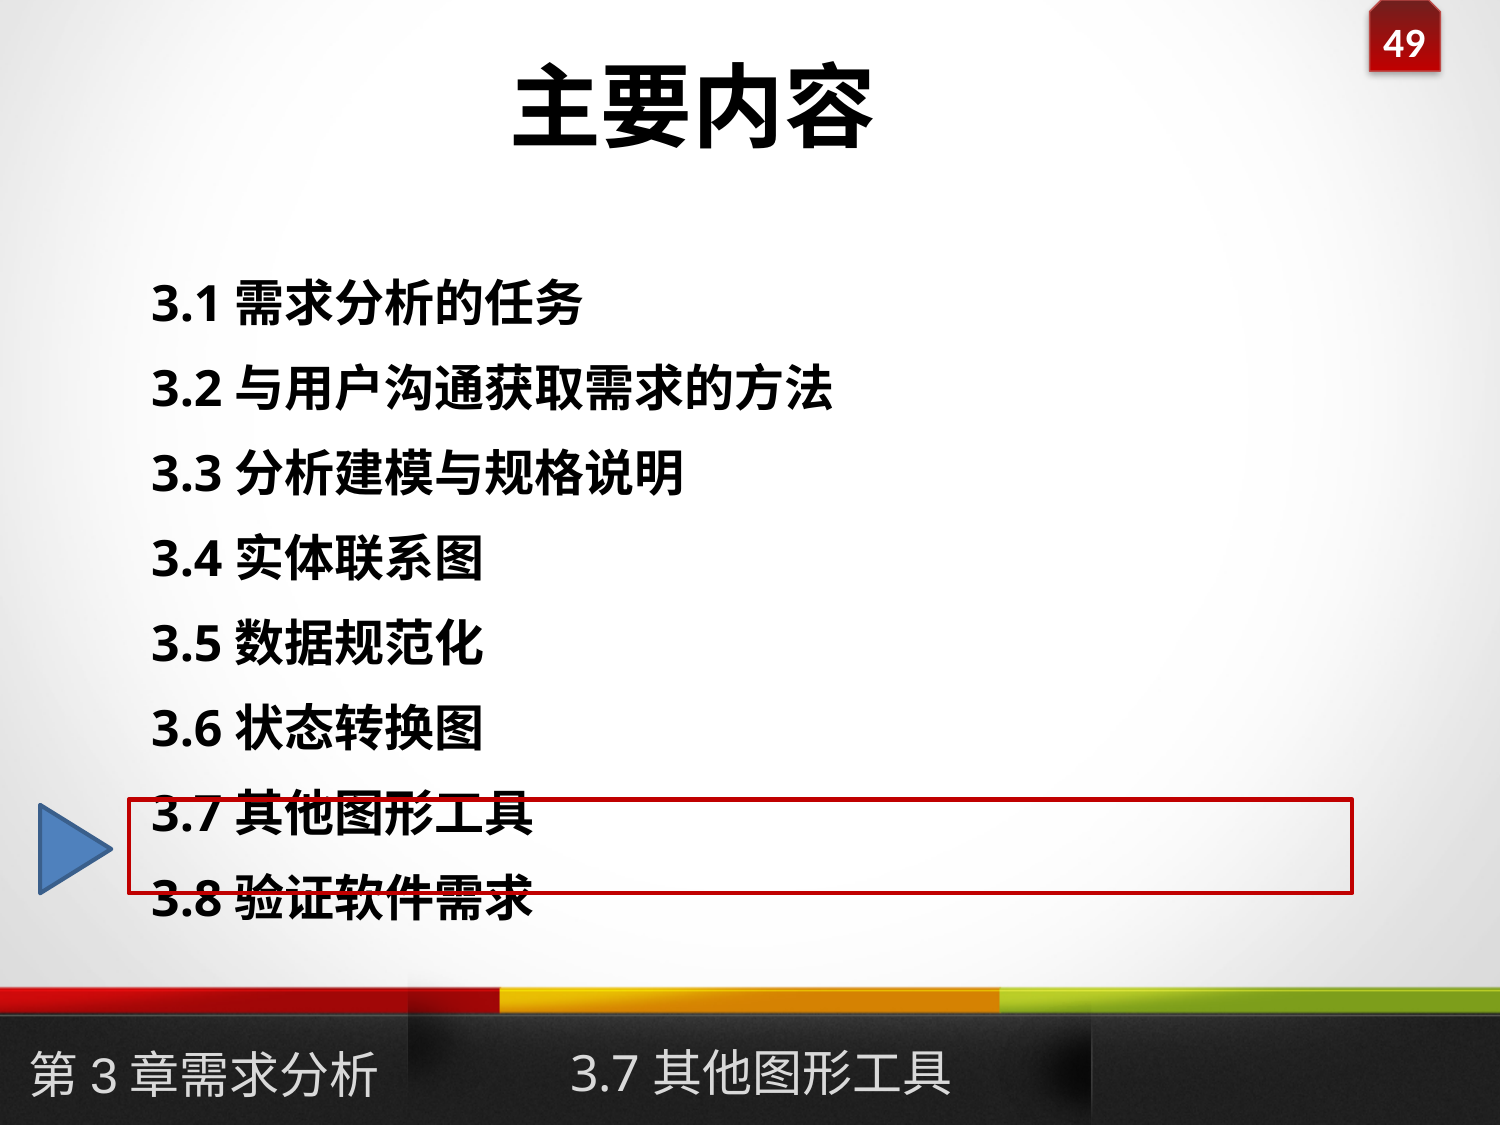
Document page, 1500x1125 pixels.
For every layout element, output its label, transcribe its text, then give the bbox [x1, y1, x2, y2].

title 主要内容 [17, 4, 1368, 193]
text_box 3.7其他图形工具 [530, 1032, 992, 1111]
text_box 3.1需求分析的任务 3.2与用户沟通获取需求的方法 3.3分析建模与规格说明 3.4实体联系图 3.5数据规范化 3.6状态转换图 3.7其他图形工具 3.8验证软件需求 [136, 264, 963, 797]
text_box 第3章需求分析 [0, 1034, 431, 1113]
text_box [38, 803, 114, 896]
text_box 3.1需求分析的任务 3.2与用户沟通获取需求的方法 3.3分析建模与规格说明 3.4实体联系图 3.5数据规范化 3.6状态转换图 3.7其他图形工具 3.8验证软件需求 [136, 895, 963, 934]
picture [0, 0, 1500, 1125]
text_box [127, 797, 1354, 895]
